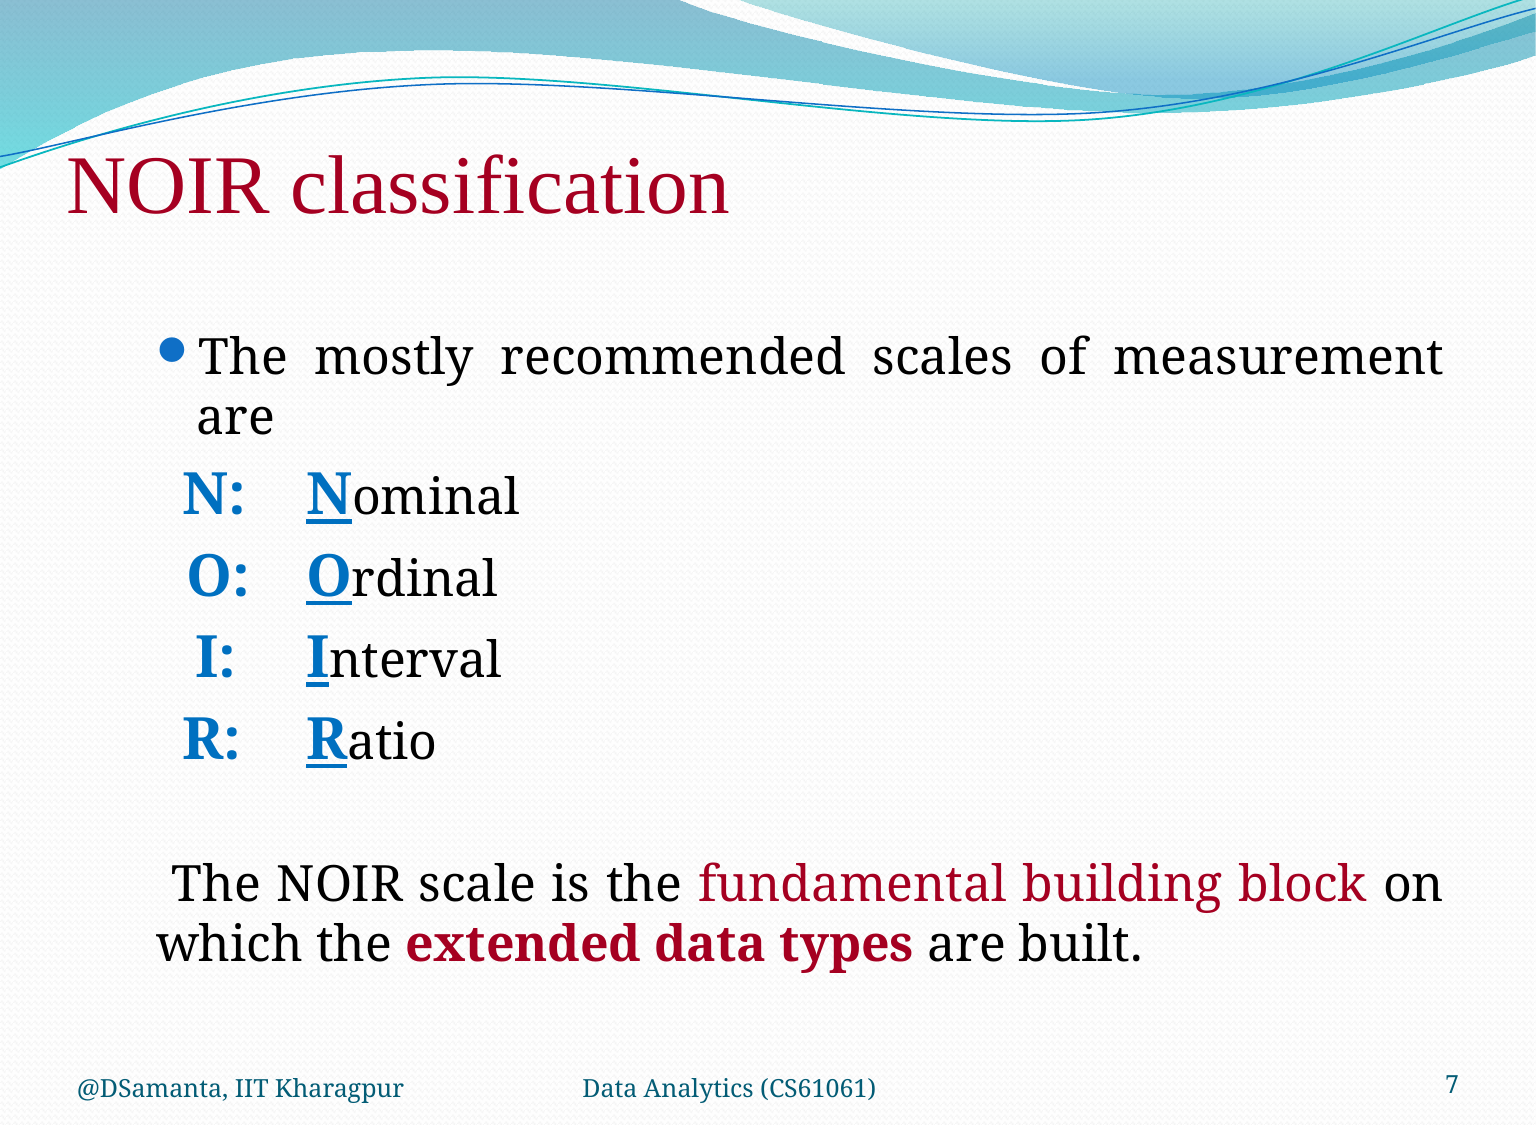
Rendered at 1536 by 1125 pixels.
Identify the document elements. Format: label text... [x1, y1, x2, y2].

list The mostly recommended scales of measurement are N: Nominal O: Ordinal I: Interval R: Ratio The NOIR scale is the fundamental building block on which the extended data types are built. [76, 317, 1459, 1038]
footer Data Analytics (CS61061) [447, 1042, 1011, 1103]
title NOIR classification [66, 42, 1449, 231]
slide_number @DSamanta, IIT Kharagpur [76, 1042, 436, 1103]
slide_number 7 [1330, 1042, 1459, 1103]
